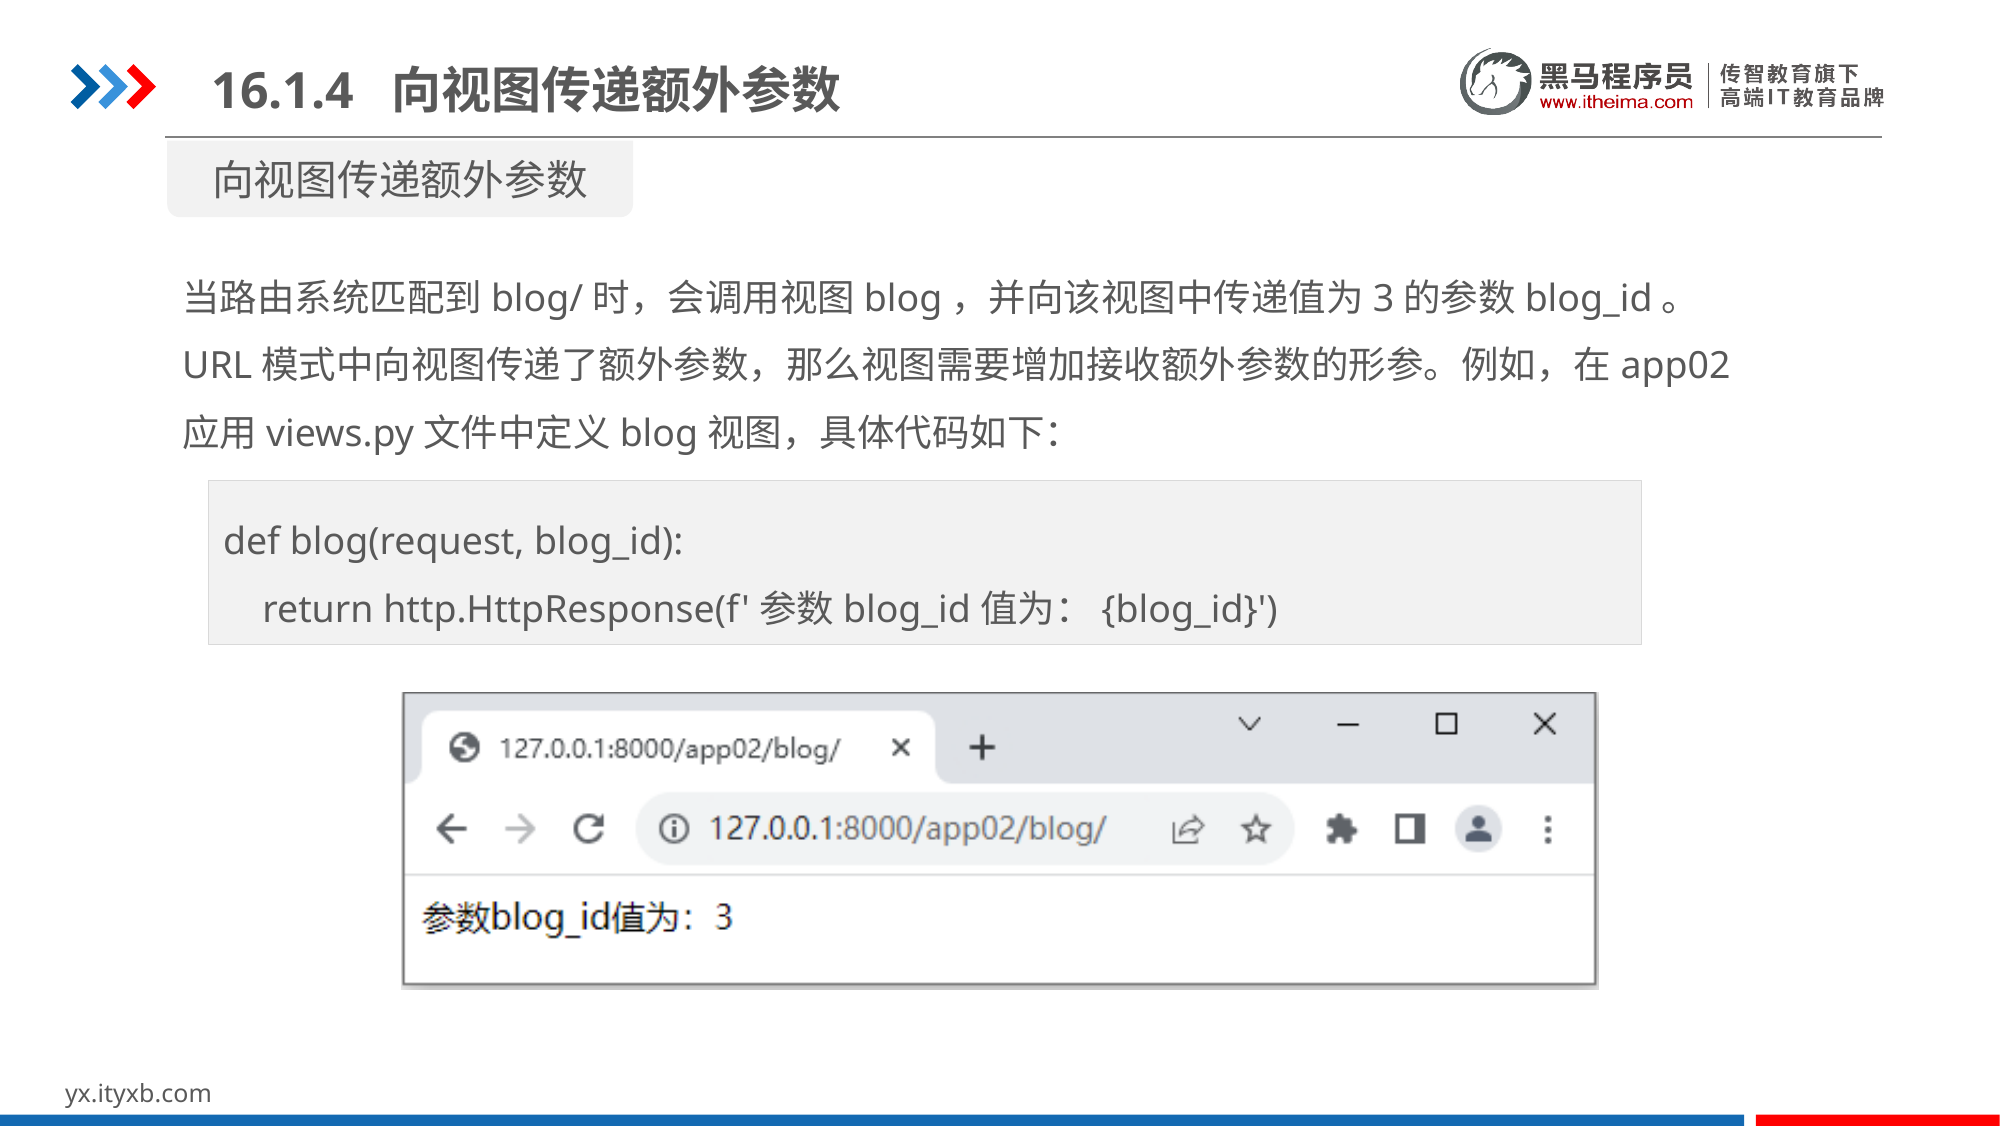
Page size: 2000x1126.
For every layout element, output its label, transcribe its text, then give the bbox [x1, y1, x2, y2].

text_box def blog(request, blog_id): return http.HttpResponse(f'参数blog_id值为：{blog_id}') [206, 478, 1643, 647]
picture [1460, 48, 1887, 115]
picture [401, 692, 1599, 990]
text_box 当路由系统匹配到blog/时，会调用视图blog，并向该视图中传递值为3的参数blog_id。 URL模式中向视图传递了额外参数，那么视图需要增加接收额外参数的形参。例如，在app02应用views.py文件中定义blog视图，具体代码如下： [167, 244, 1756, 462]
text_box 16.1.4 向视图传递额外参数 [196, 42, 1008, 136]
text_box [166, 140, 634, 218]
